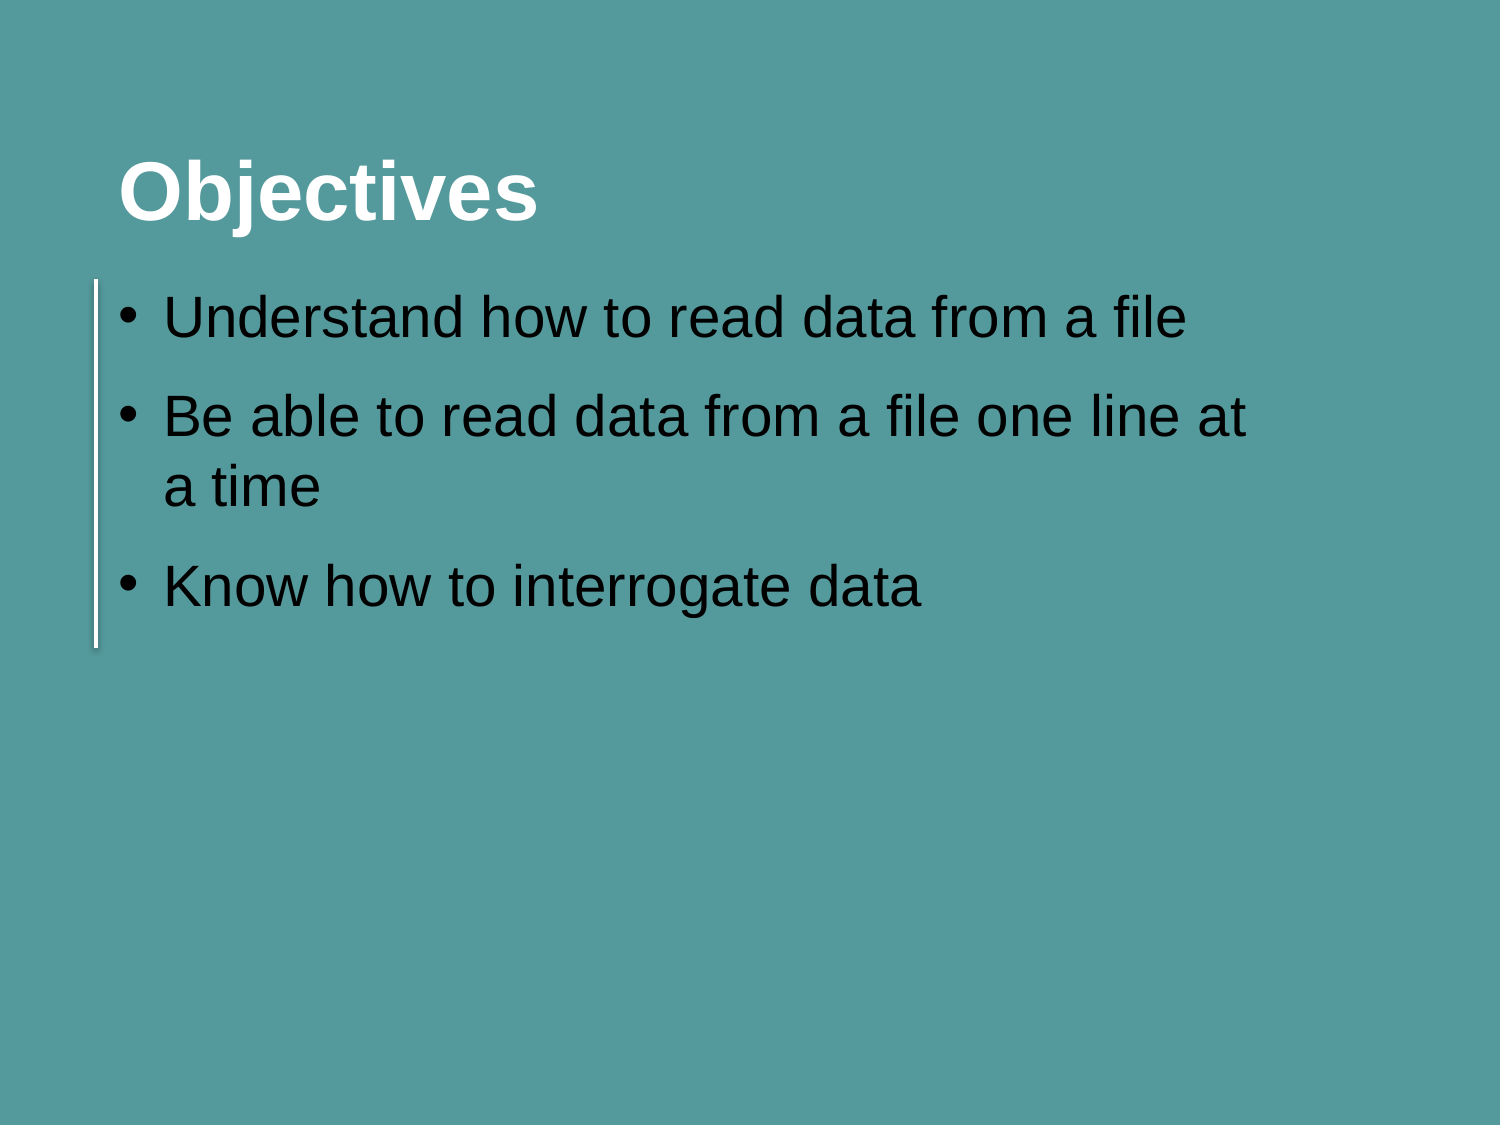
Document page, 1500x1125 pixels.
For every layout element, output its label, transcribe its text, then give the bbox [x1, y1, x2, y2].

list Objectives [118, 148, 1401, 259]
list Understand how to read data from a file Be able to read data from a file one line at a time Know how to interrogate data [118, 279, 1409, 1087]
